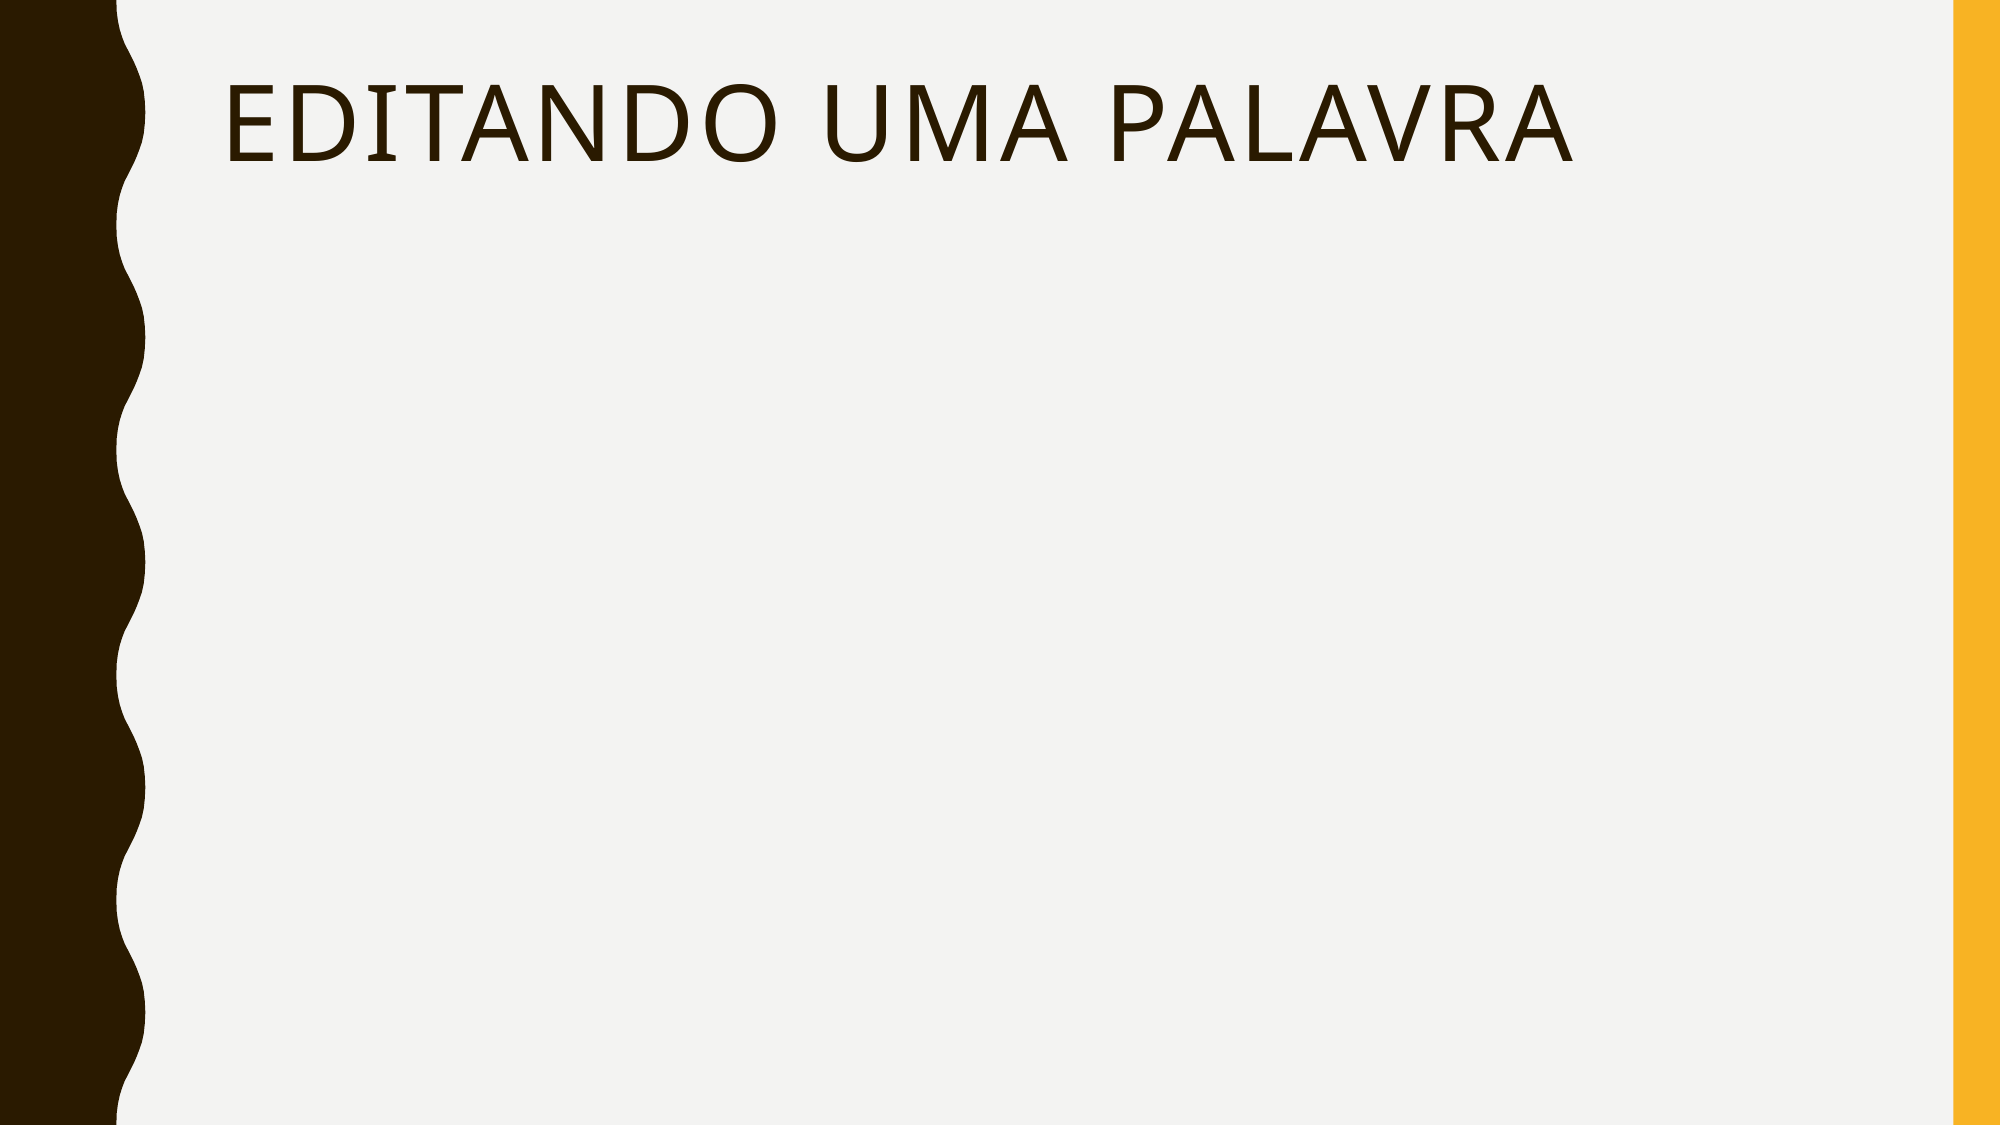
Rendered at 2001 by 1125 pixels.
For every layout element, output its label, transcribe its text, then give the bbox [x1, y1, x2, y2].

title Editando uma palavra [205, 62, 1875, 308]
